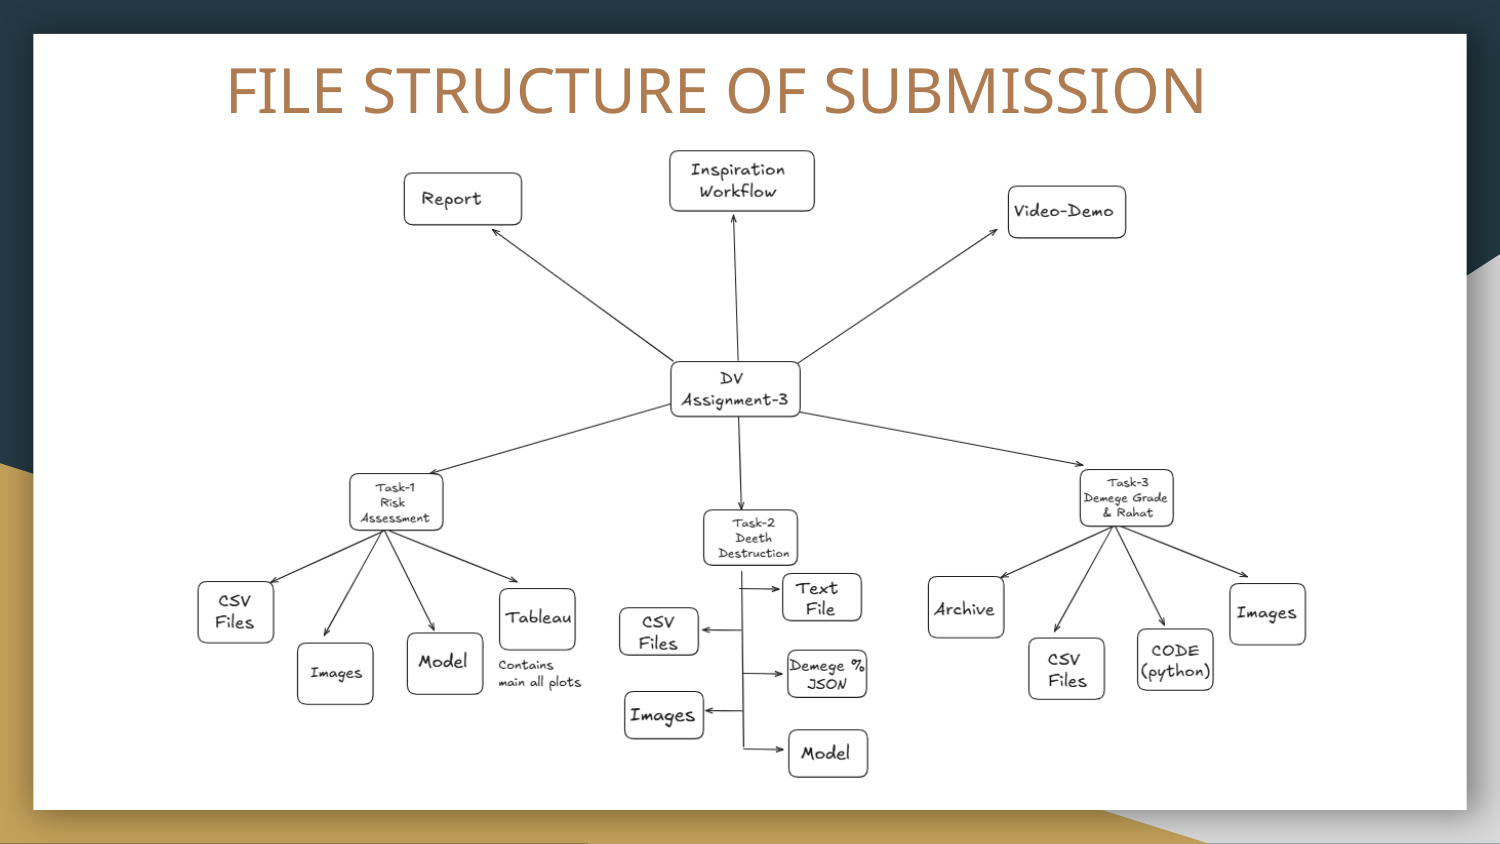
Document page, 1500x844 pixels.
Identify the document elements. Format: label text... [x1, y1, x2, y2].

title FILE STRUCTURE OF SUBMISSION [210, 36, 1442, 194]
picture [93, 117, 1410, 806]
